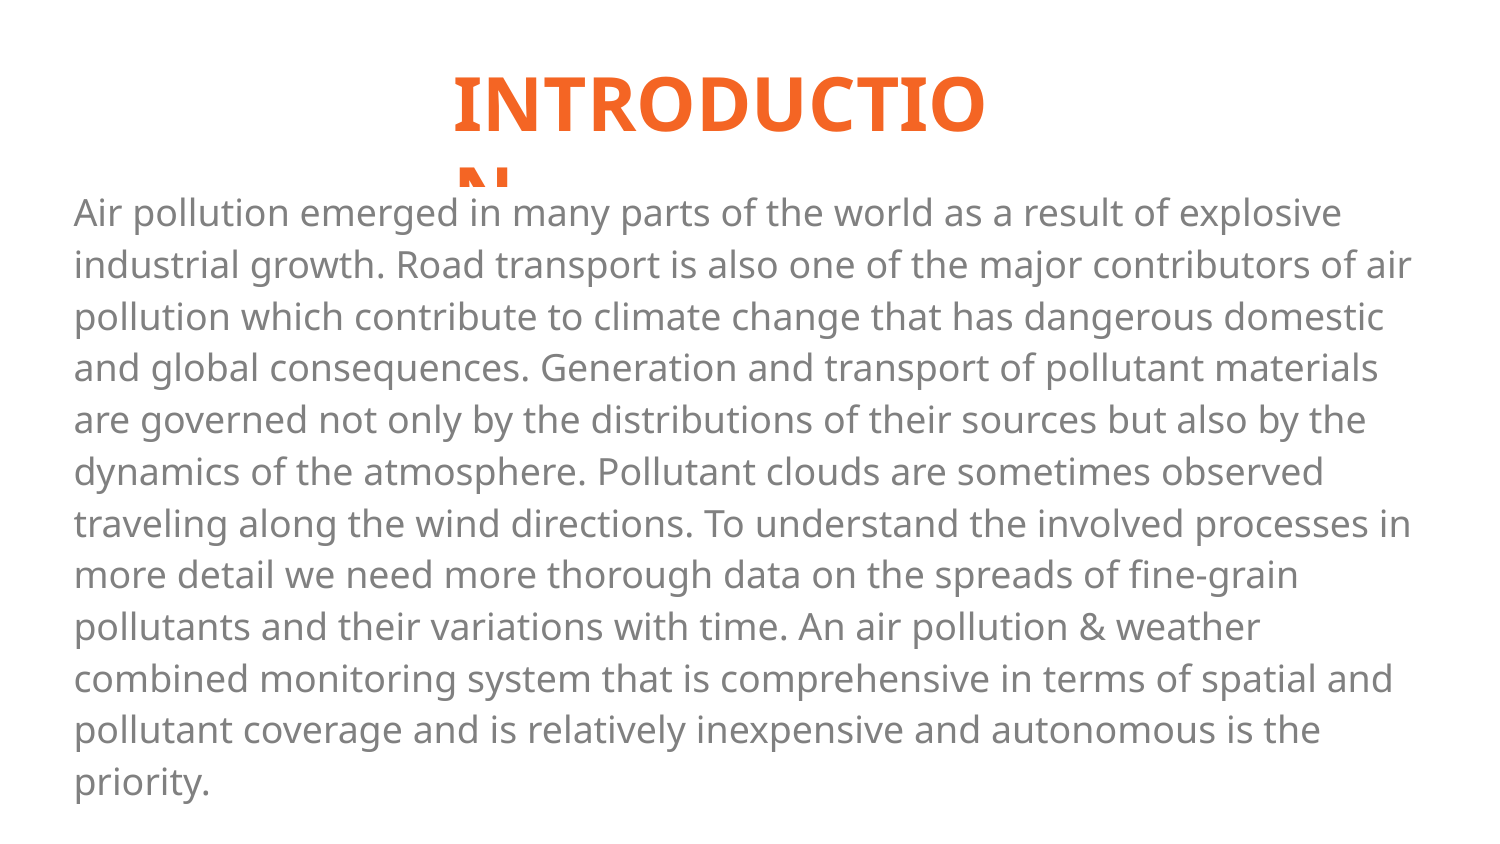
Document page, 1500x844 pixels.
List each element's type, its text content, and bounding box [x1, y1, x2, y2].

title Air pollution emerged in many parts of the world as a result of explosive industrial growth. Road transport is also one of the major contributors of air pollution which contribute to climate change that has dangerous domestic and global consequences. Generation and transport of pollutant materials are governed not only by the distributions of their sources but also by the dynamics of the atmosphere. Pollutant clouds are sometimes observed traveling along the wind directions. To understand the involved processes in more detail we need more thorough data on the spreads of fine-grain pollutants and their variations with time. An air pollution & weather combined monitoring system that is comprehensive in terms of spatial and pollutant coverage and is relatively inexpensive and autonomous is the priority. [58, 167, 1442, 808]
title INTRODUCTION [438, 41, 1062, 167]
